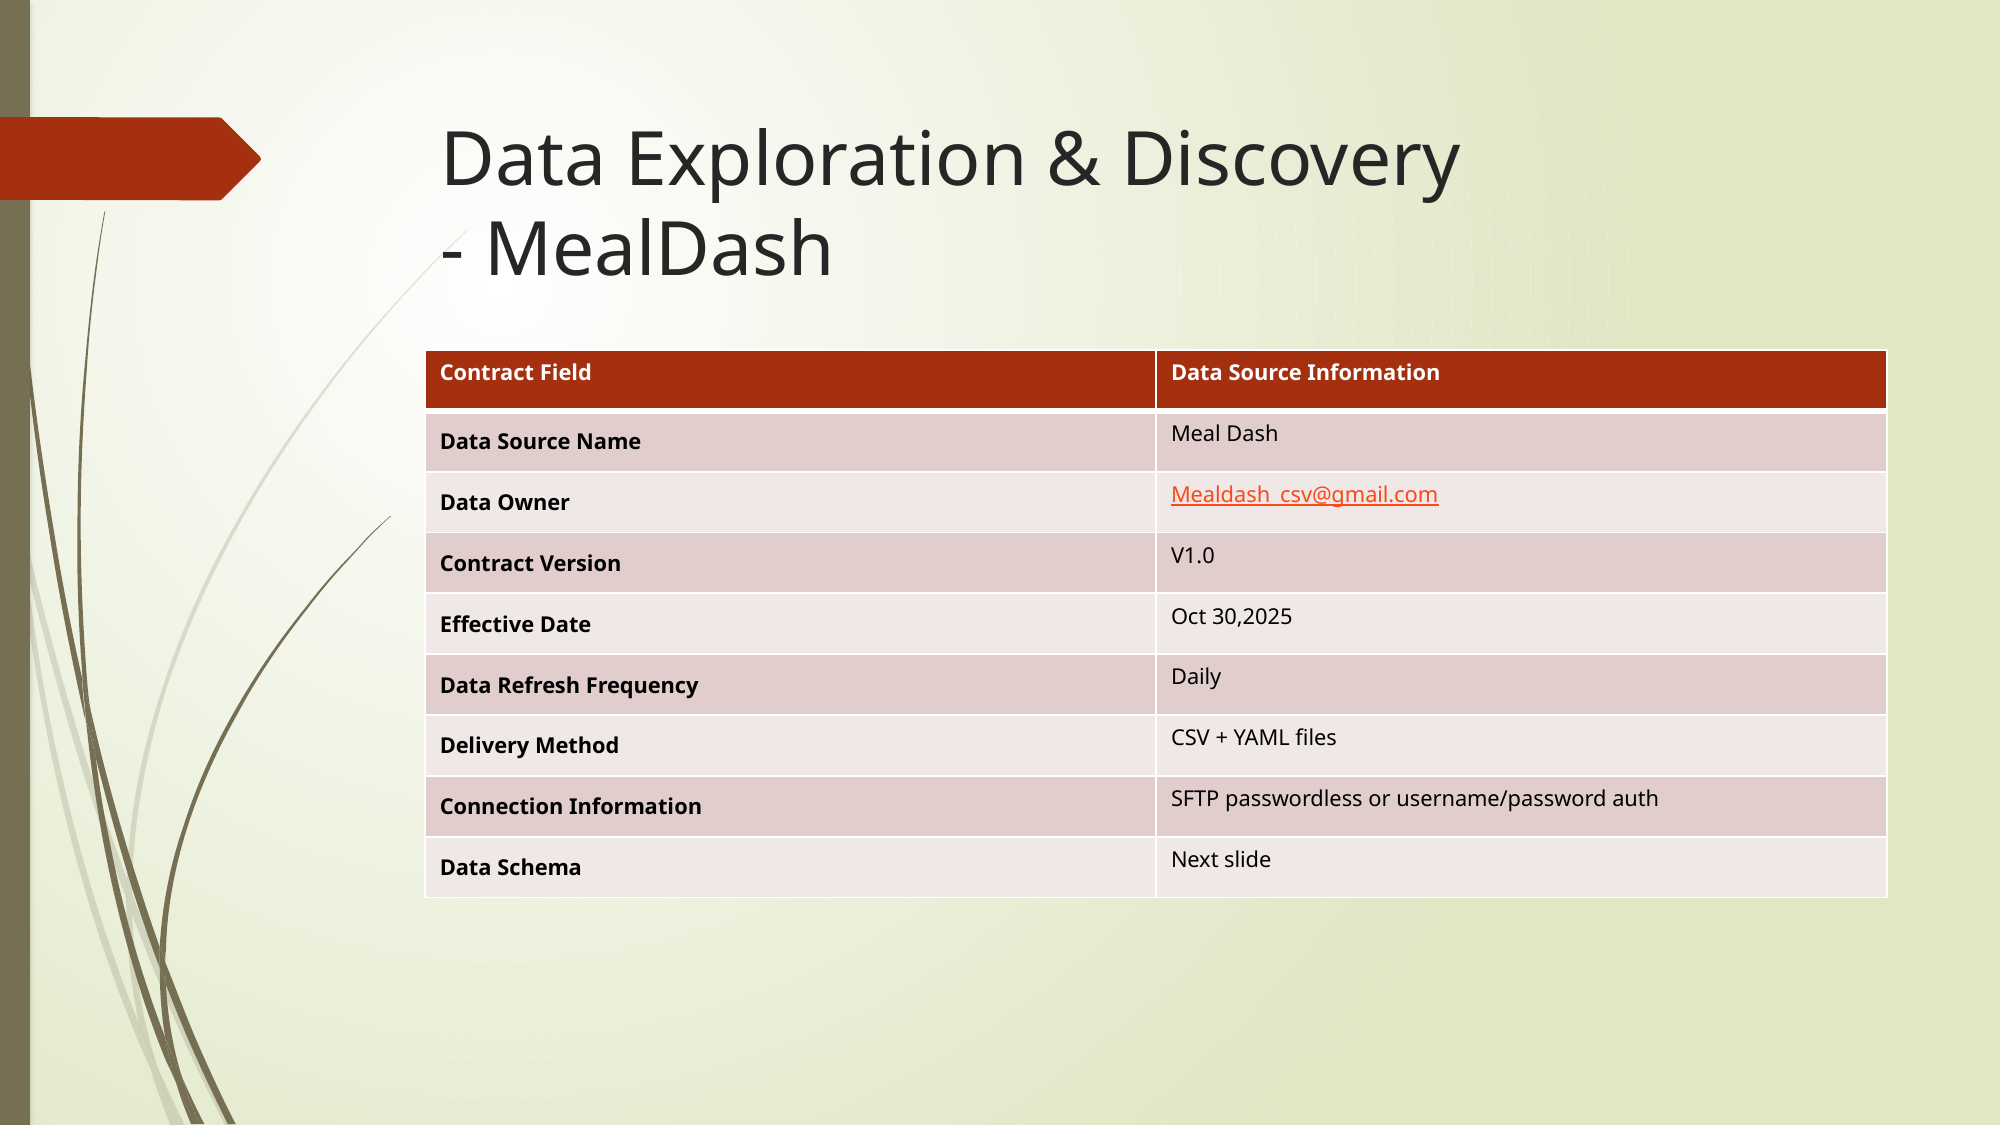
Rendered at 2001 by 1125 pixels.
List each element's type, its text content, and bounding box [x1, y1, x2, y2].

table_cell Meal Dash [1157, 414, 1886, 471]
table_cell CSV + YAML files [1157, 716, 1886, 775]
table_cell SFTP passwordless or username/password auth [1157, 777, 1886, 836]
table_cell Data Source Name [426, 414, 1155, 471]
table_cell Data Refresh Frequency [426, 655, 1155, 714]
table_cell Data Schema [426, 838, 1155, 897]
table_cell Next slide [1157, 838, 1886, 897]
table_cell Connection Information [426, 777, 1155, 836]
table_cell V1.0 [1157, 533, 1886, 592]
table_cell Delivery Method [426, 716, 1155, 775]
table_cell Oct 30,2025 [1157, 594, 1886, 653]
table_cell Effective Date [426, 594, 1155, 653]
table_cell Daily [1157, 655, 1886, 714]
table_cell Data Owner [426, 473, 1155, 532]
table_cell Contract Version [426, 533, 1155, 592]
table_header Contract Field [426, 351, 1155, 408]
table_header Data Source Information [1157, 351, 1886, 408]
title Data Exploration & Discovery - MealDash [425, 102, 1888, 313]
table_cell Mealdash_csv@gmail.com [1157, 473, 1886, 532]
